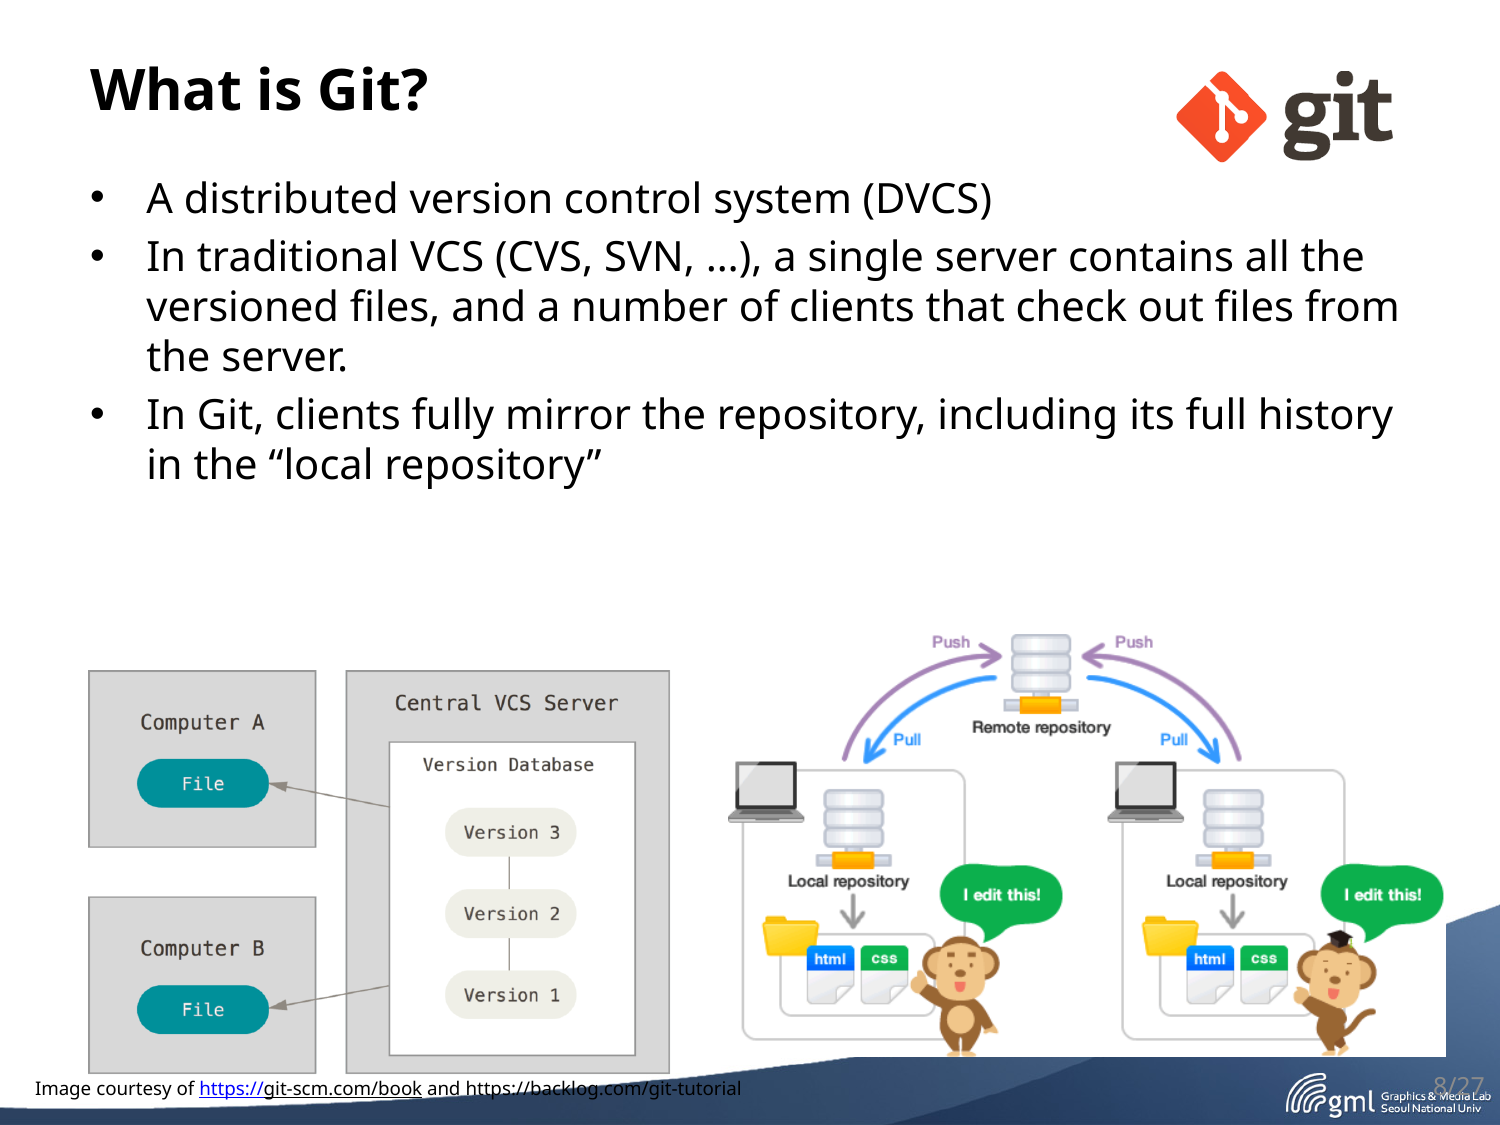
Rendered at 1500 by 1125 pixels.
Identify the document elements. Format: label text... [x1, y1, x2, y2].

slide_number 8/27 [1343, 1054, 1500, 1121]
list A distributed version control system (DVCS) In traditional VCS (CVS, SVN, …), a single server contains all the versioned files, and a number of clients that check out files from the server. In Git, clients fully mirror the repository, including its full history in the “local repository” [75, 164, 1425, 1008]
picture [0, 0, 1500, 1125]
title What is Git? [75, 45, 1425, 129]
text_box Image courtesy of https://git-scm.com/book and https://backlog.com/git-tutorial [20, 1068, 762, 1110]
